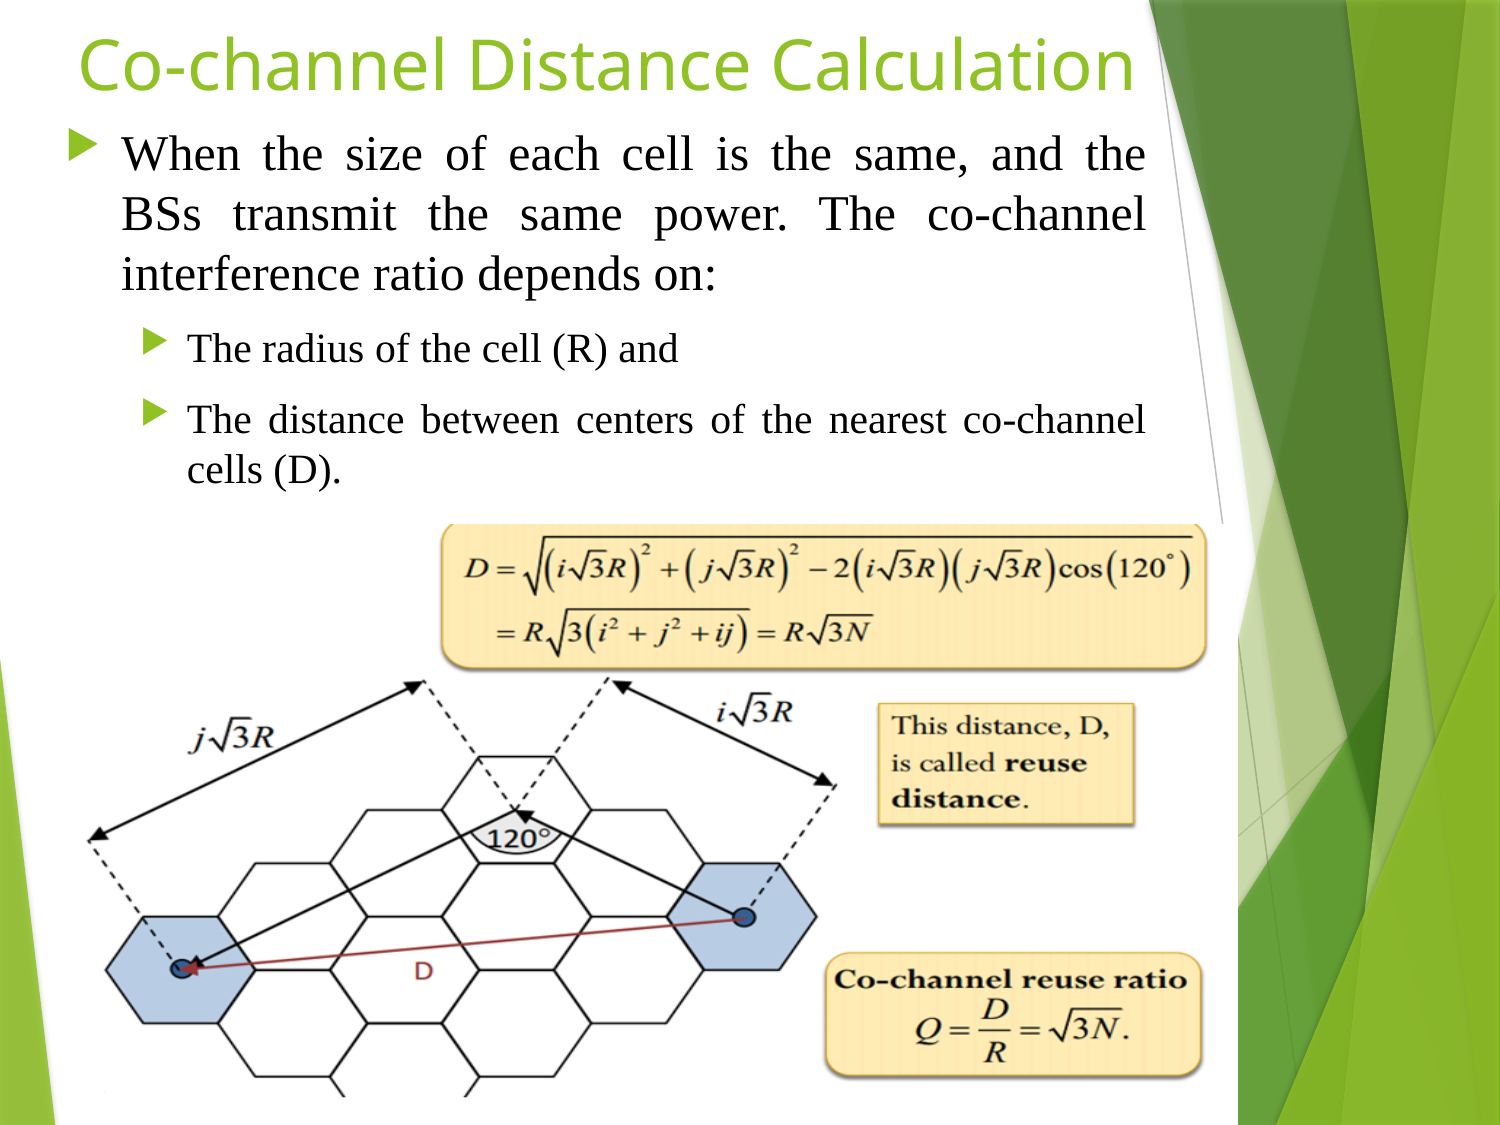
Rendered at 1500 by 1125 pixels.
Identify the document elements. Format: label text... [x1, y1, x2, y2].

title Co-channel Distance Calculation [62, 12, 1276, 113]
picture [61, 524, 1238, 1125]
list When the size of each cell is the same, and the BSs transmit the same power. The co-channel interference ratio depends on: The radius of the cell (R) and The distance between centers of the nearest co-channel cells (D). [49, 112, 1163, 426]
